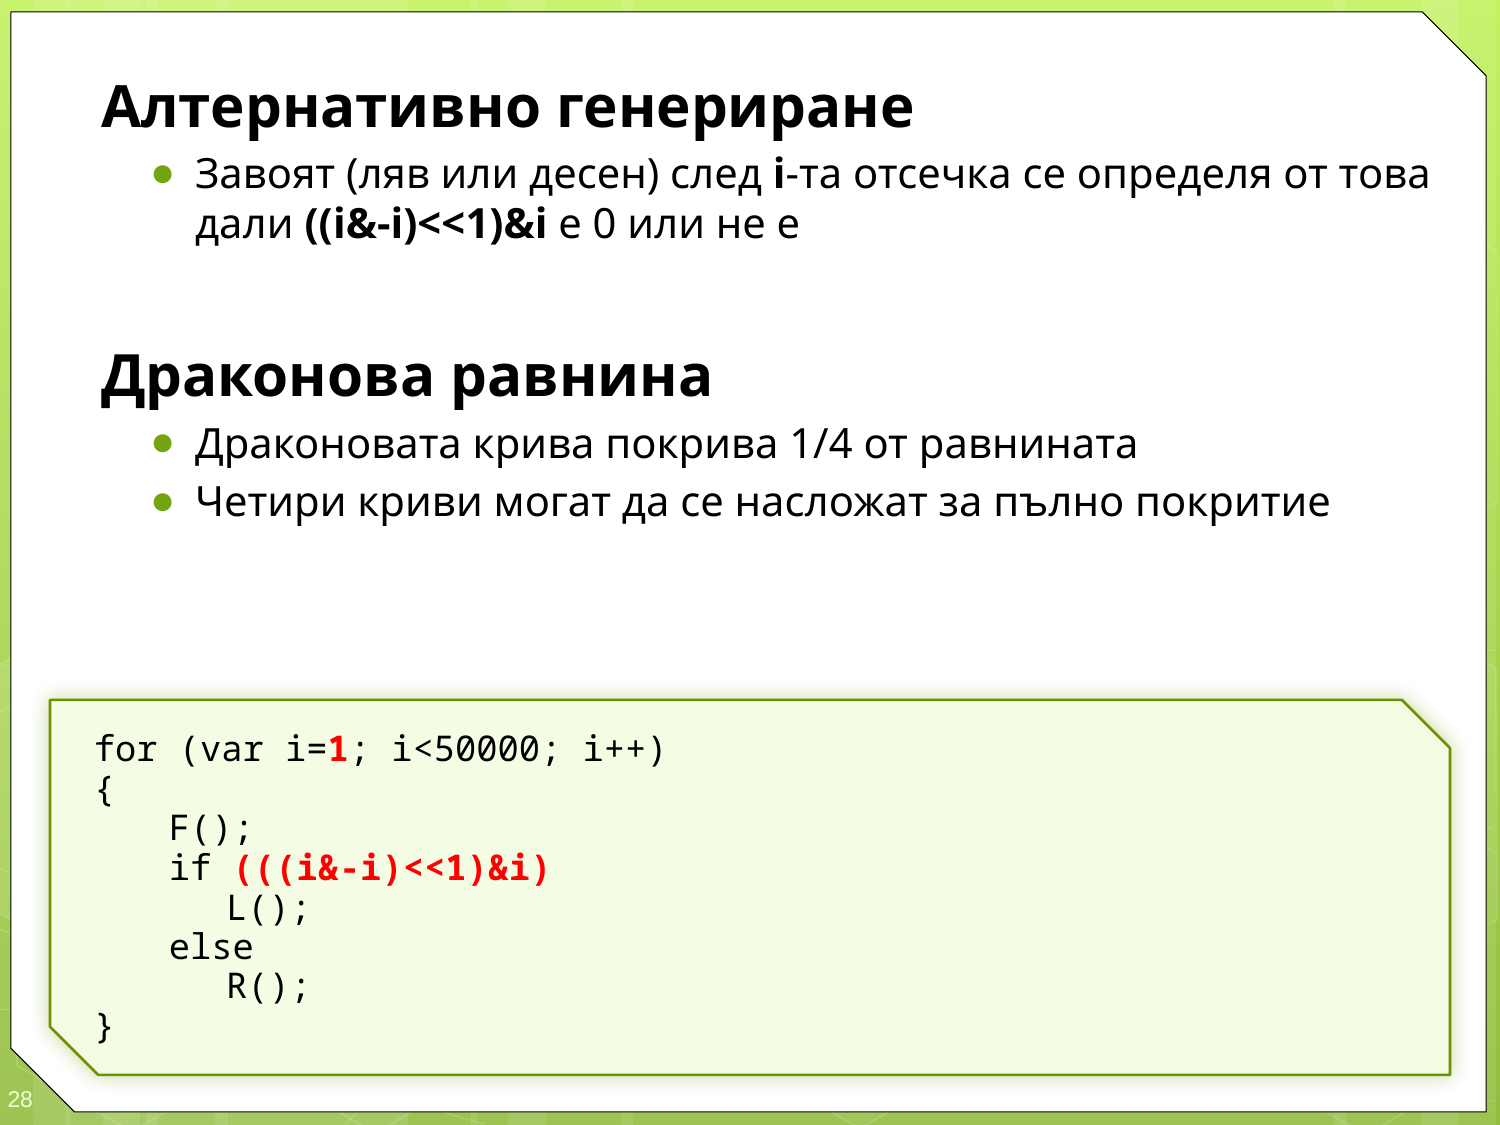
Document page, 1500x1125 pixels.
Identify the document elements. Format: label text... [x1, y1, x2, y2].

list Алтернативно генериране Завоят (ляв или десен) след i-та отсечка се определя от това дали ((i&-i)<<1)&i е 0 или не е Драконова равнина Драконовата крива покрива 1/4 от равнината Четири криви могат да се насложат за пълно покритие [75, 61, 1488, 1113]
text_box for (var i=1; i<50000; i++) { F(); if (((i&-i)<<1)&i) L(); else R(); } [48, 698, 1452, 1077]
